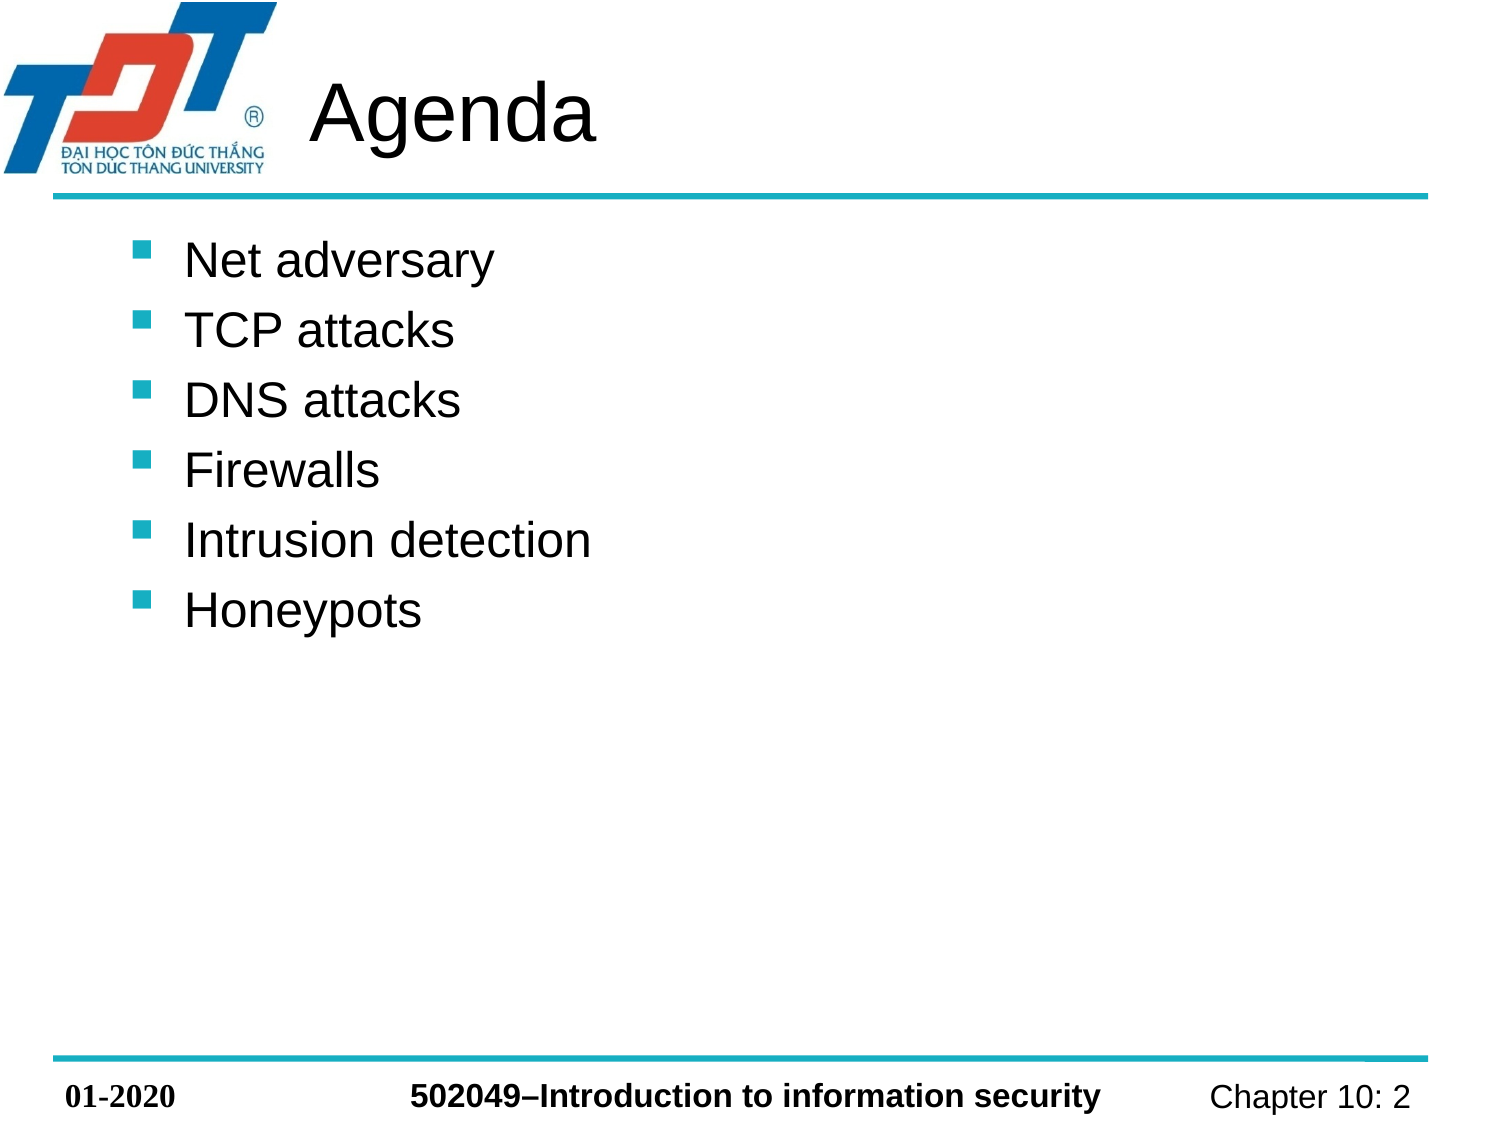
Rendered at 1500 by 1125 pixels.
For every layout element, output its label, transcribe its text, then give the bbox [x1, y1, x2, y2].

list Net adversary TCP attacks DNS attacks Firewalls Intrusion detection Honeypots [112, 219, 1388, 1035]
title Agenda [295, 42, 1500, 173]
picture [3, 2, 277, 174]
